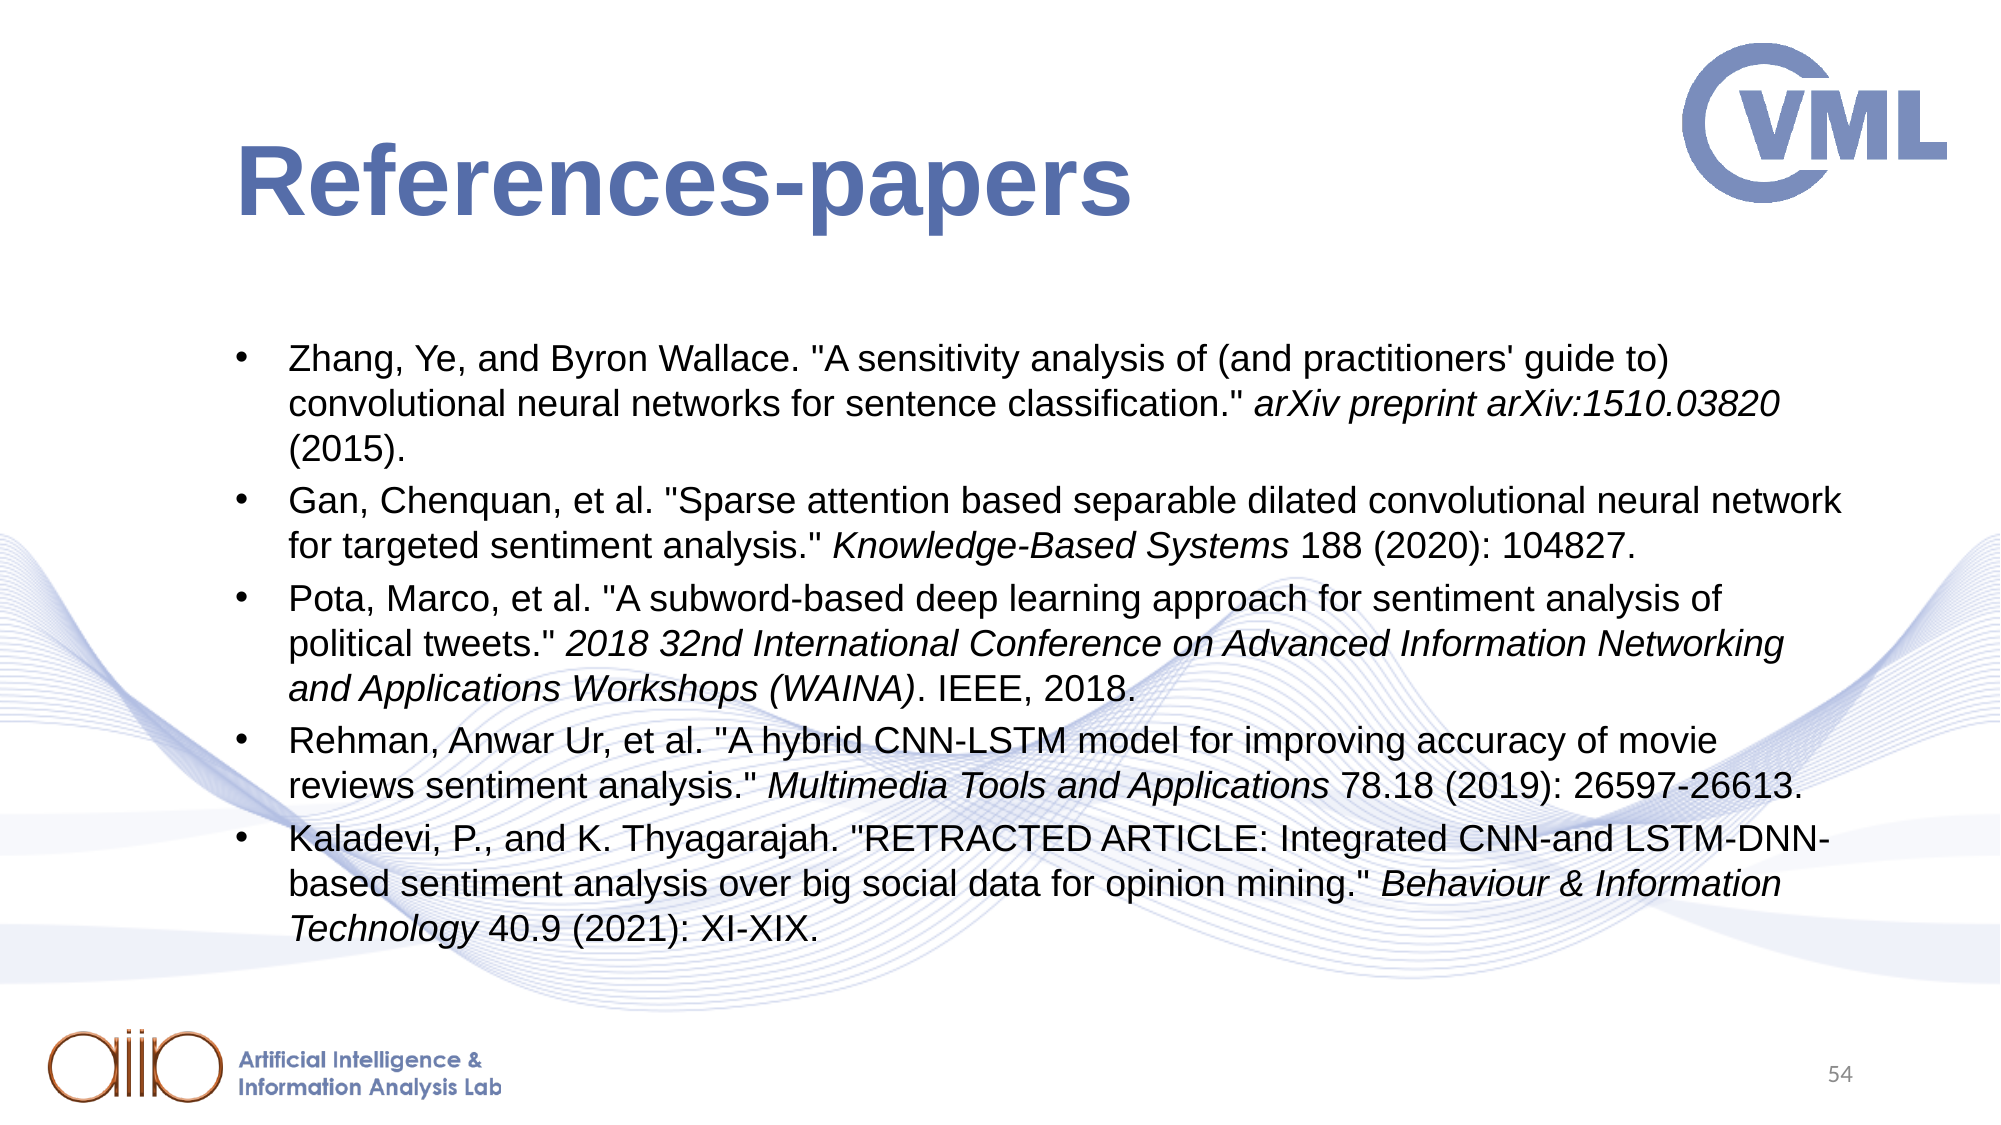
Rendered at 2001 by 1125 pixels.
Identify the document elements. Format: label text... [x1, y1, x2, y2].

picture [1647, 19, 1993, 226]
list Zhang, Ye, and Byron Wallace. "A sensitivity analysis of (and practitioners' guide to) convolutional neural networks for sentence classification." arXiv preprint arXiv:1510.03820 (2015). Gan, Chenquan, et al. "Sparse attention based separable dilated convolutional neural network for targeted sentiment analysis." Knowledge-Based Systems 188 (2020): 104827. Pota, Marco, et al. "A subword-based deep learning approach for sentiment analysis of political tweets." 2018 32nd International Conference on Advanced Information Networking and Applications Workshops (WAINA). IEEE, 2018. Rehman, Anwar Ur, et al. "A hybrid CNN-LSTM model for improving accuracy of movie reviews sentiment analysis." Multimedia Tools and Applications 78.18 (2019): 26597-26613. Kaladevi, P., and K. Thyagarajah. "RETRACTED ARTICLE: Integrated CNN-and LSTM-DNN-based sentiment analysis over big social data for opinion mining." Behaviour & Information Technology 40.9 (2021): XI-XIX. [220, 326, 1863, 1024]
picture [43, 1023, 501, 1106]
title References-papers [220, 66, 1455, 284]
slide_number 54 [1401, 1042, 1869, 1103]
